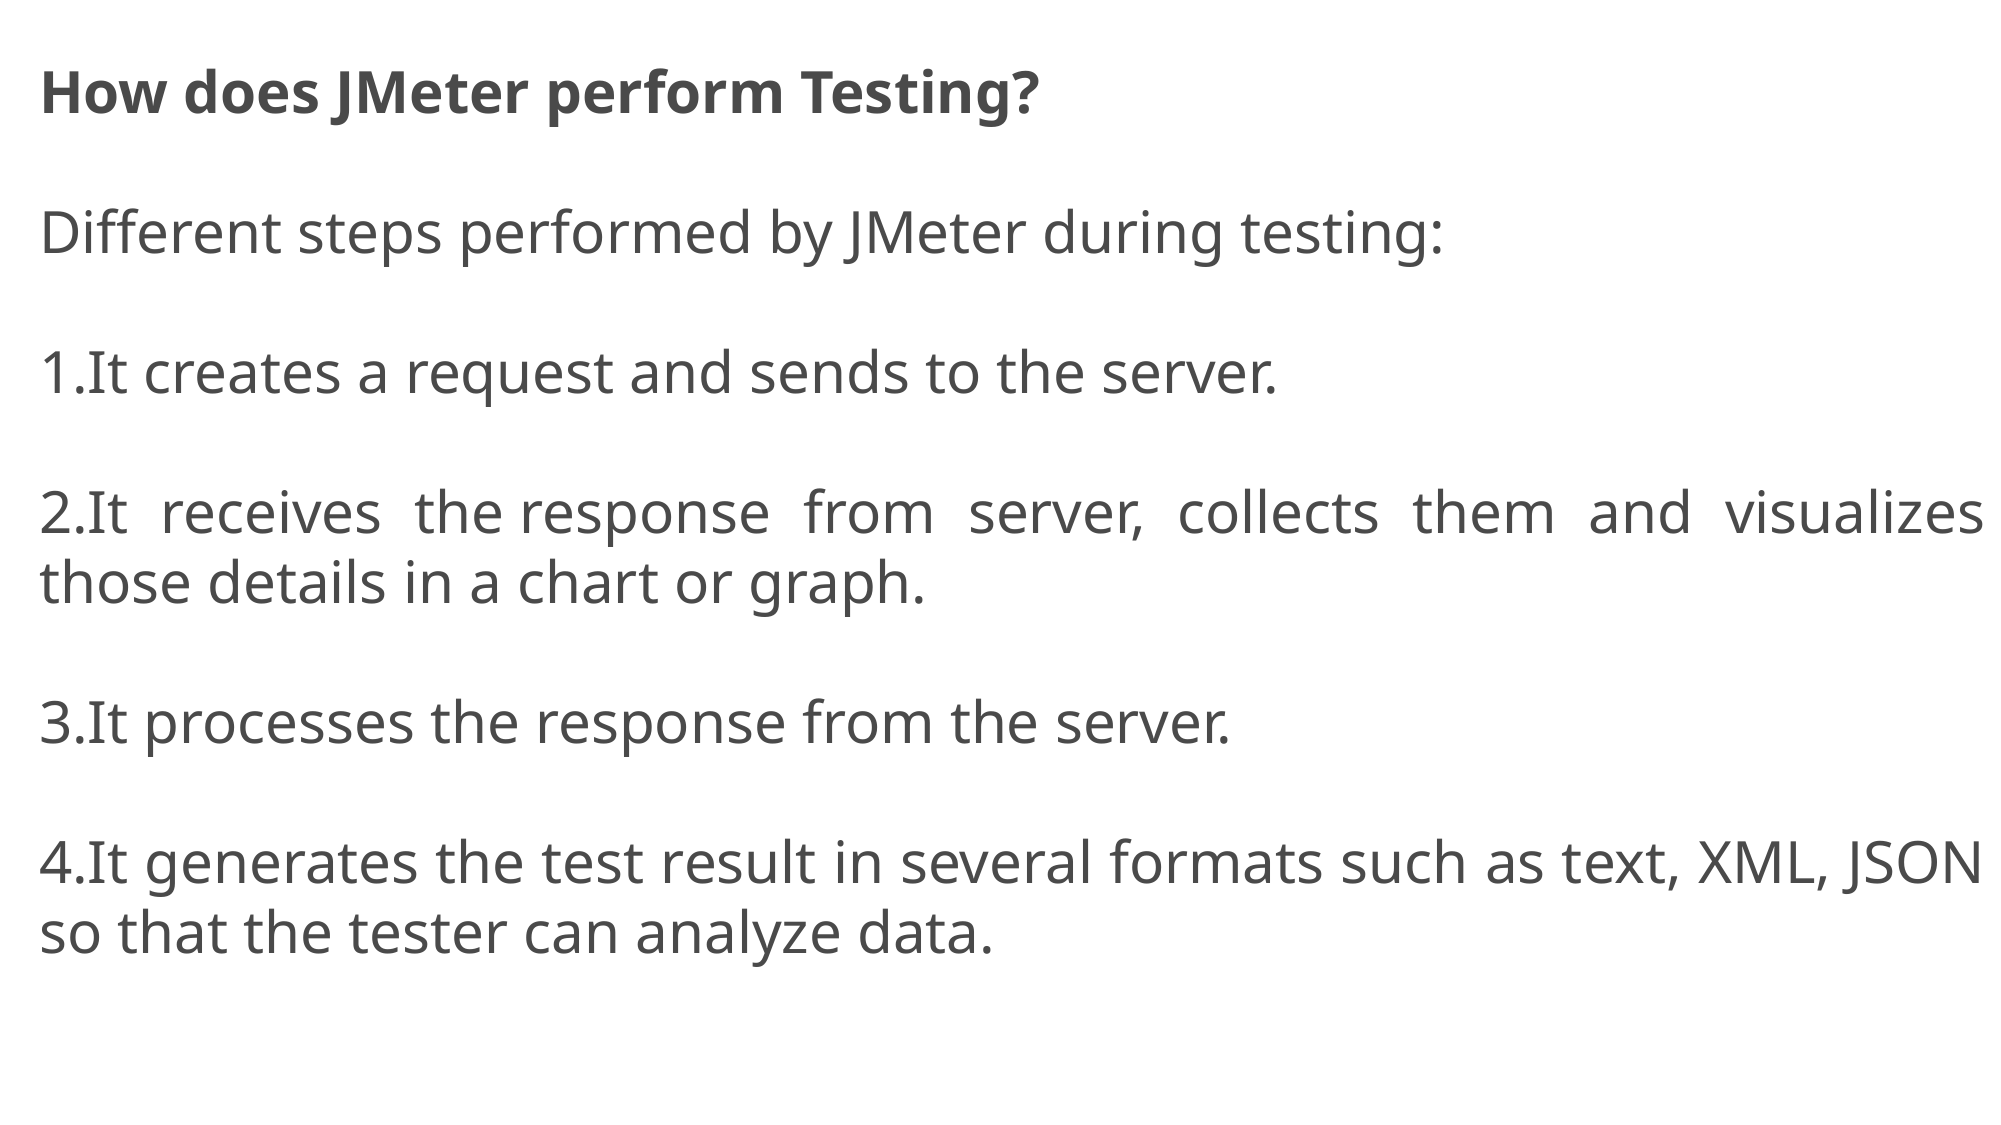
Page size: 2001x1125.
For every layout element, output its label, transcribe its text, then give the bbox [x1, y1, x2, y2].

text_box How does JMeter perform Testing? Different steps performed by JMeter during testing: It creates a request and sends to the server. It receives the response from server, collects them and visualizes those details in a chart or graph. It processes the response from the server. It generates the test result in several formats such as text, XML, JSON so that the tester can analyze data. [24, 48, 2000, 973]
